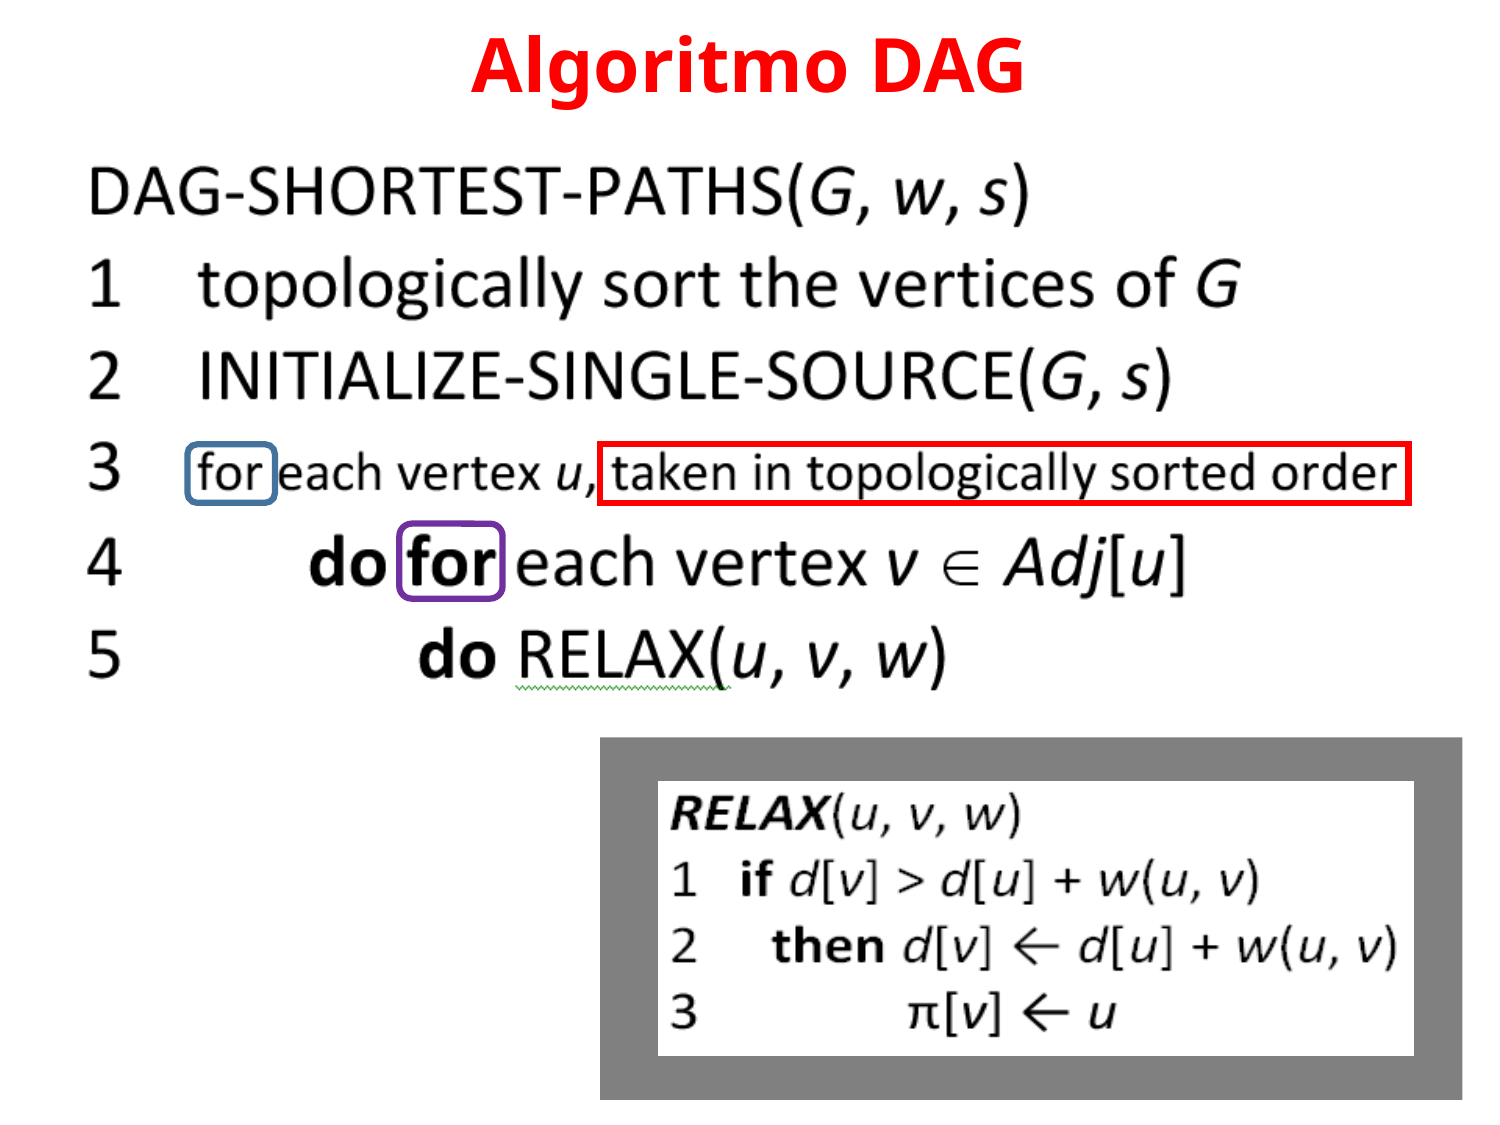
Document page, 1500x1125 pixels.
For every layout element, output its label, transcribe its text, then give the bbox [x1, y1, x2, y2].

title Algoritmo DAG [37, 12, 1463, 125]
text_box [599, 737, 1463, 1100]
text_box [74, 149, 1419, 704]
